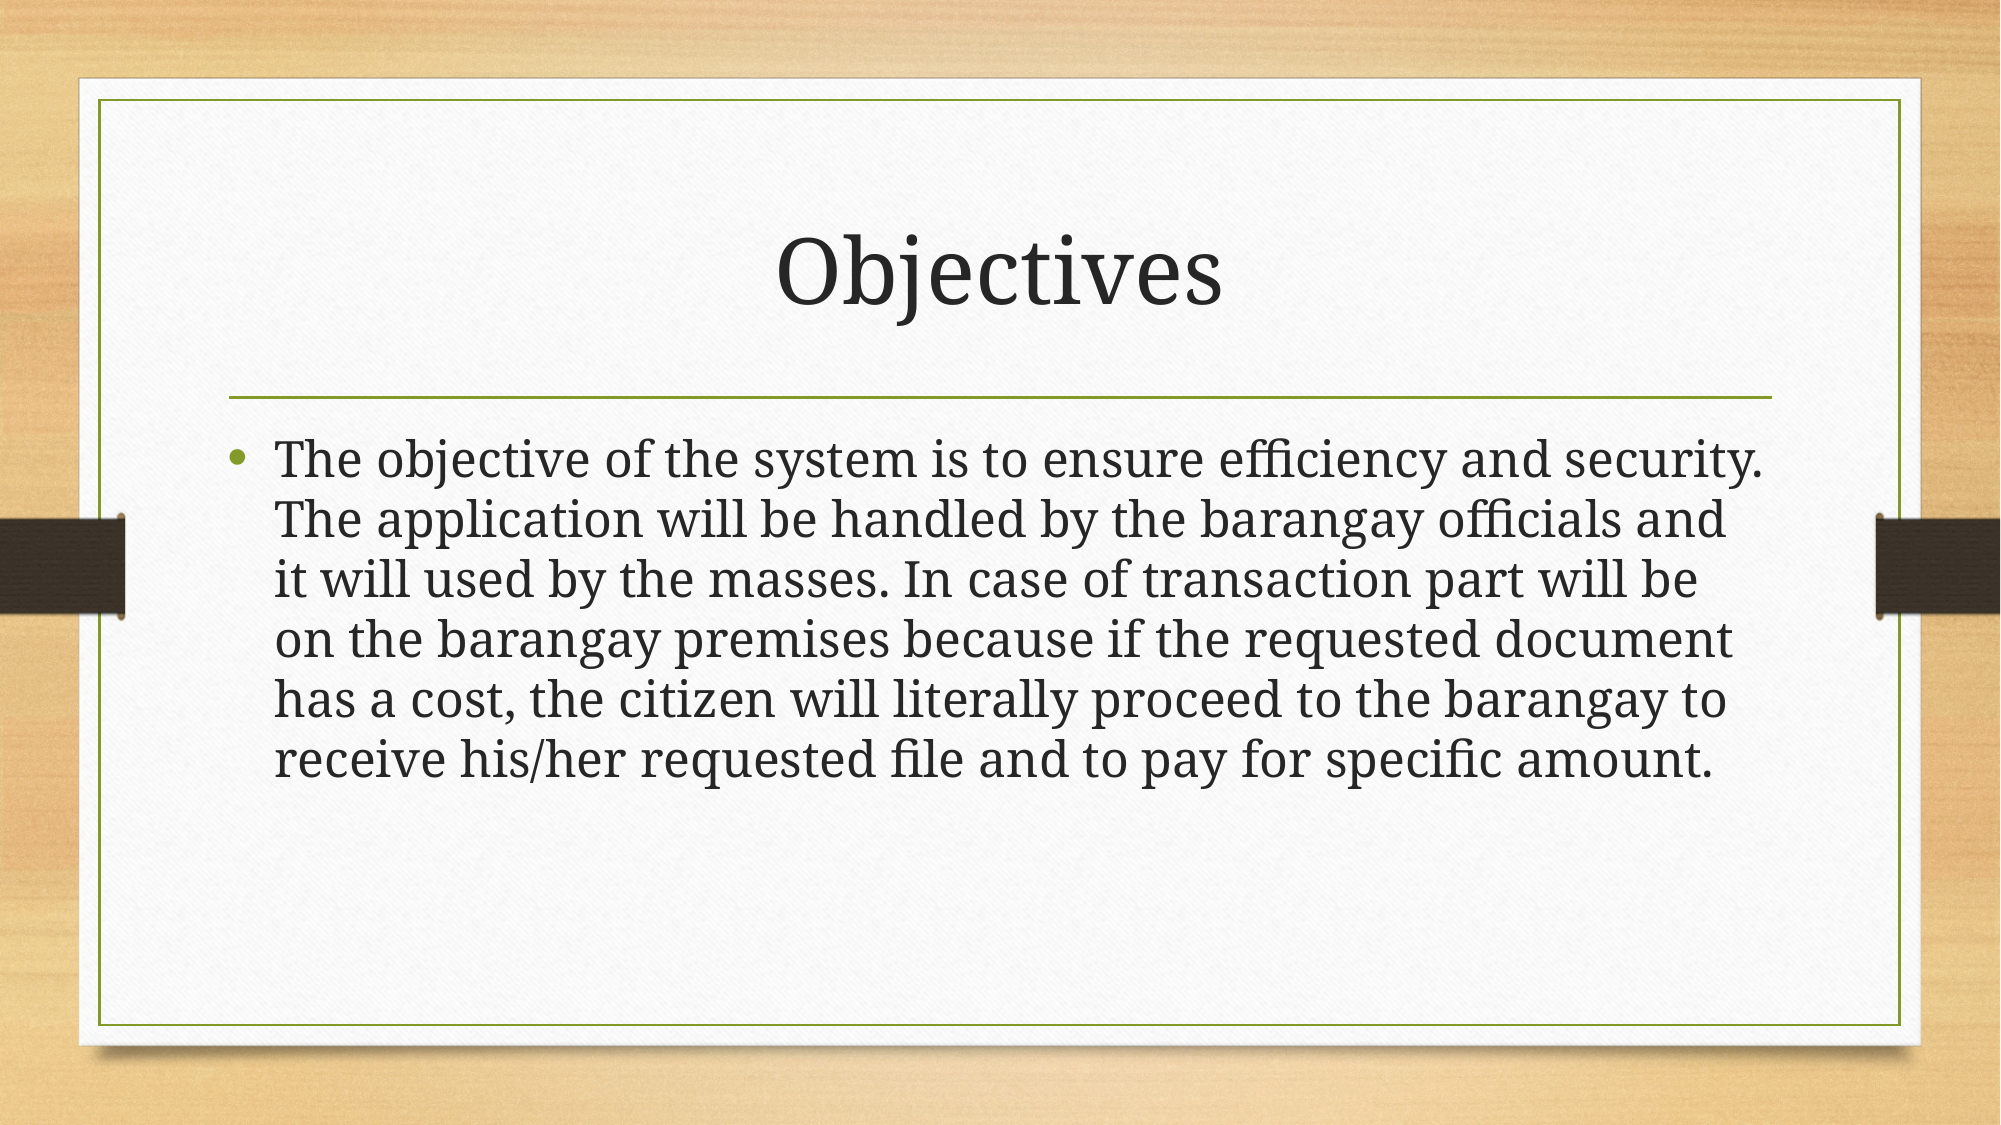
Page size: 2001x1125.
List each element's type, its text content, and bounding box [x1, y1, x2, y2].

picture [0, 0, 2001, 1125]
list The objective of the system is to ensure efficiency and security. The application will be handled by the barangay officials and it will used by the masses. In case of transaction part will be on the barangay premises because if the requested document has a cost, the citizen will literally proceed to the barangay to receive his/her requested file and to pay for specific amount. [212, 419, 1788, 964]
title Objectives [212, 161, 1788, 375]
